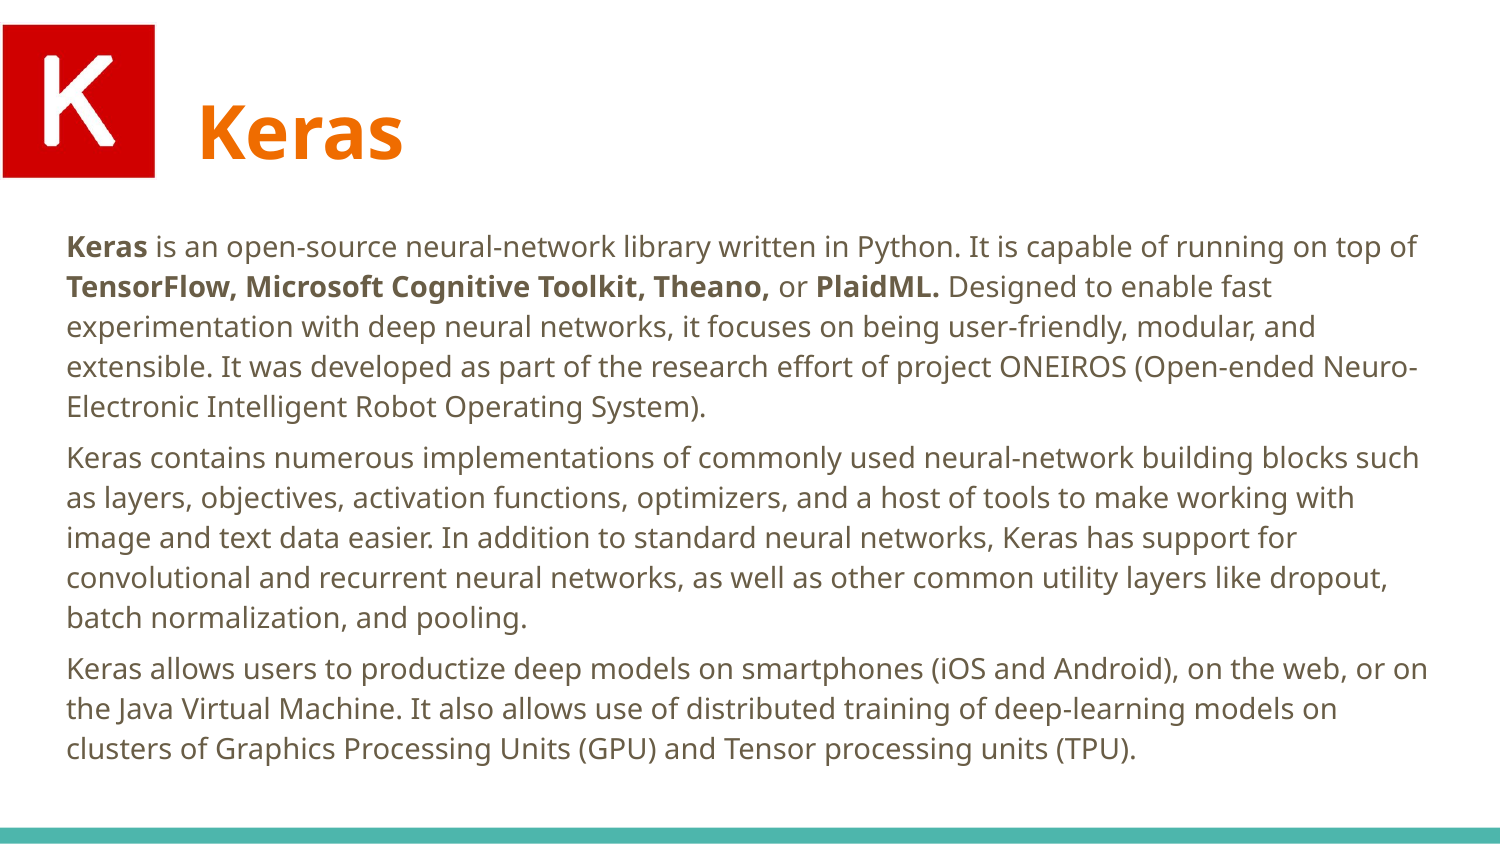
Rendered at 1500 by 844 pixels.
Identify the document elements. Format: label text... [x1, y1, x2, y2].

picture [0, 22, 157, 180]
list Keras is an open-source neural-network library written in Python. It is capable of running on top of TensorFlow, Microsoft Cognitive Toolkit, Theano, or PlaidML. Designed to enable fast experimentation with deep neural networks, it focuses on being user-friendly, modular, and extensible. It was developed as part of the research effort of project ONEIROS (Open-ended Neuro-Electronic Intelligent Robot Operating System). Keras contains numerous implementations of commonly used neural-network building blocks such as layers, objectives, activation functions, optimizers, and a host of tools to make working with image and text data easier. In addition to standard neural networks, Keras has support for convolutional and recurrent neural networks, as well as other common utility layers like dropout, batch normalization, and pooling. Keras allows users to productize deep models on smartphones (iOS and Android), on the web, or on the Java Virtual Machine. It also allows use of distributed training of deep-learning models on clusters of Graphics Processing Units (GPU) and Tensor processing units (TPU). [51, 207, 1449, 750]
title Keras [181, 69, 1241, 164]
